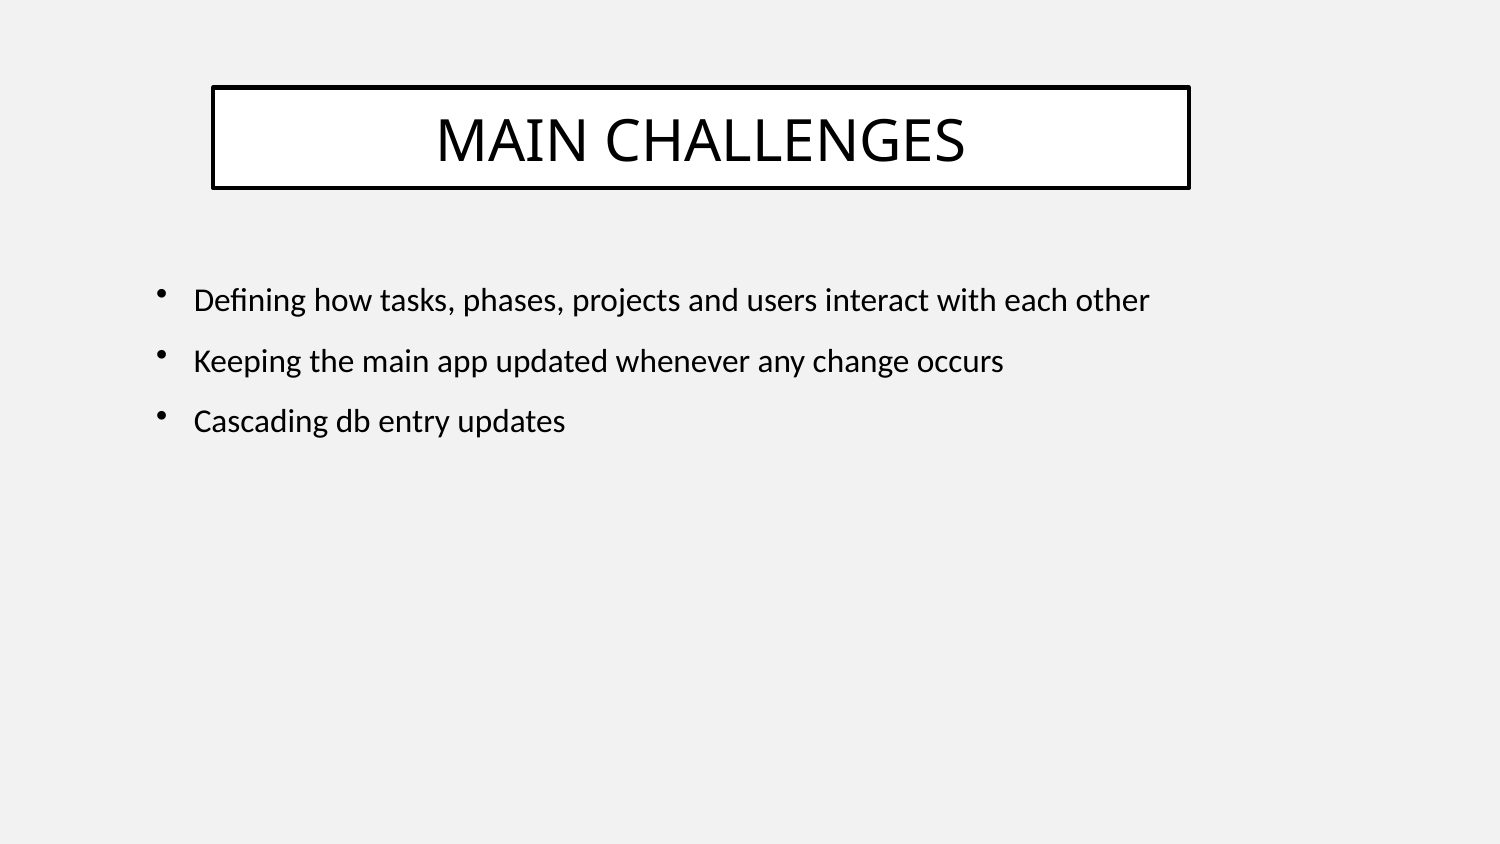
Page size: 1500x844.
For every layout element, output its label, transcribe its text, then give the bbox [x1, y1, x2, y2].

list Defining how tasks, phases, projects and users interact with each other Keeping the main app updated whenever any change occurs Cascading db entry updates [141, 270, 1410, 780]
title main challenges [211, 85, 1191, 190]
